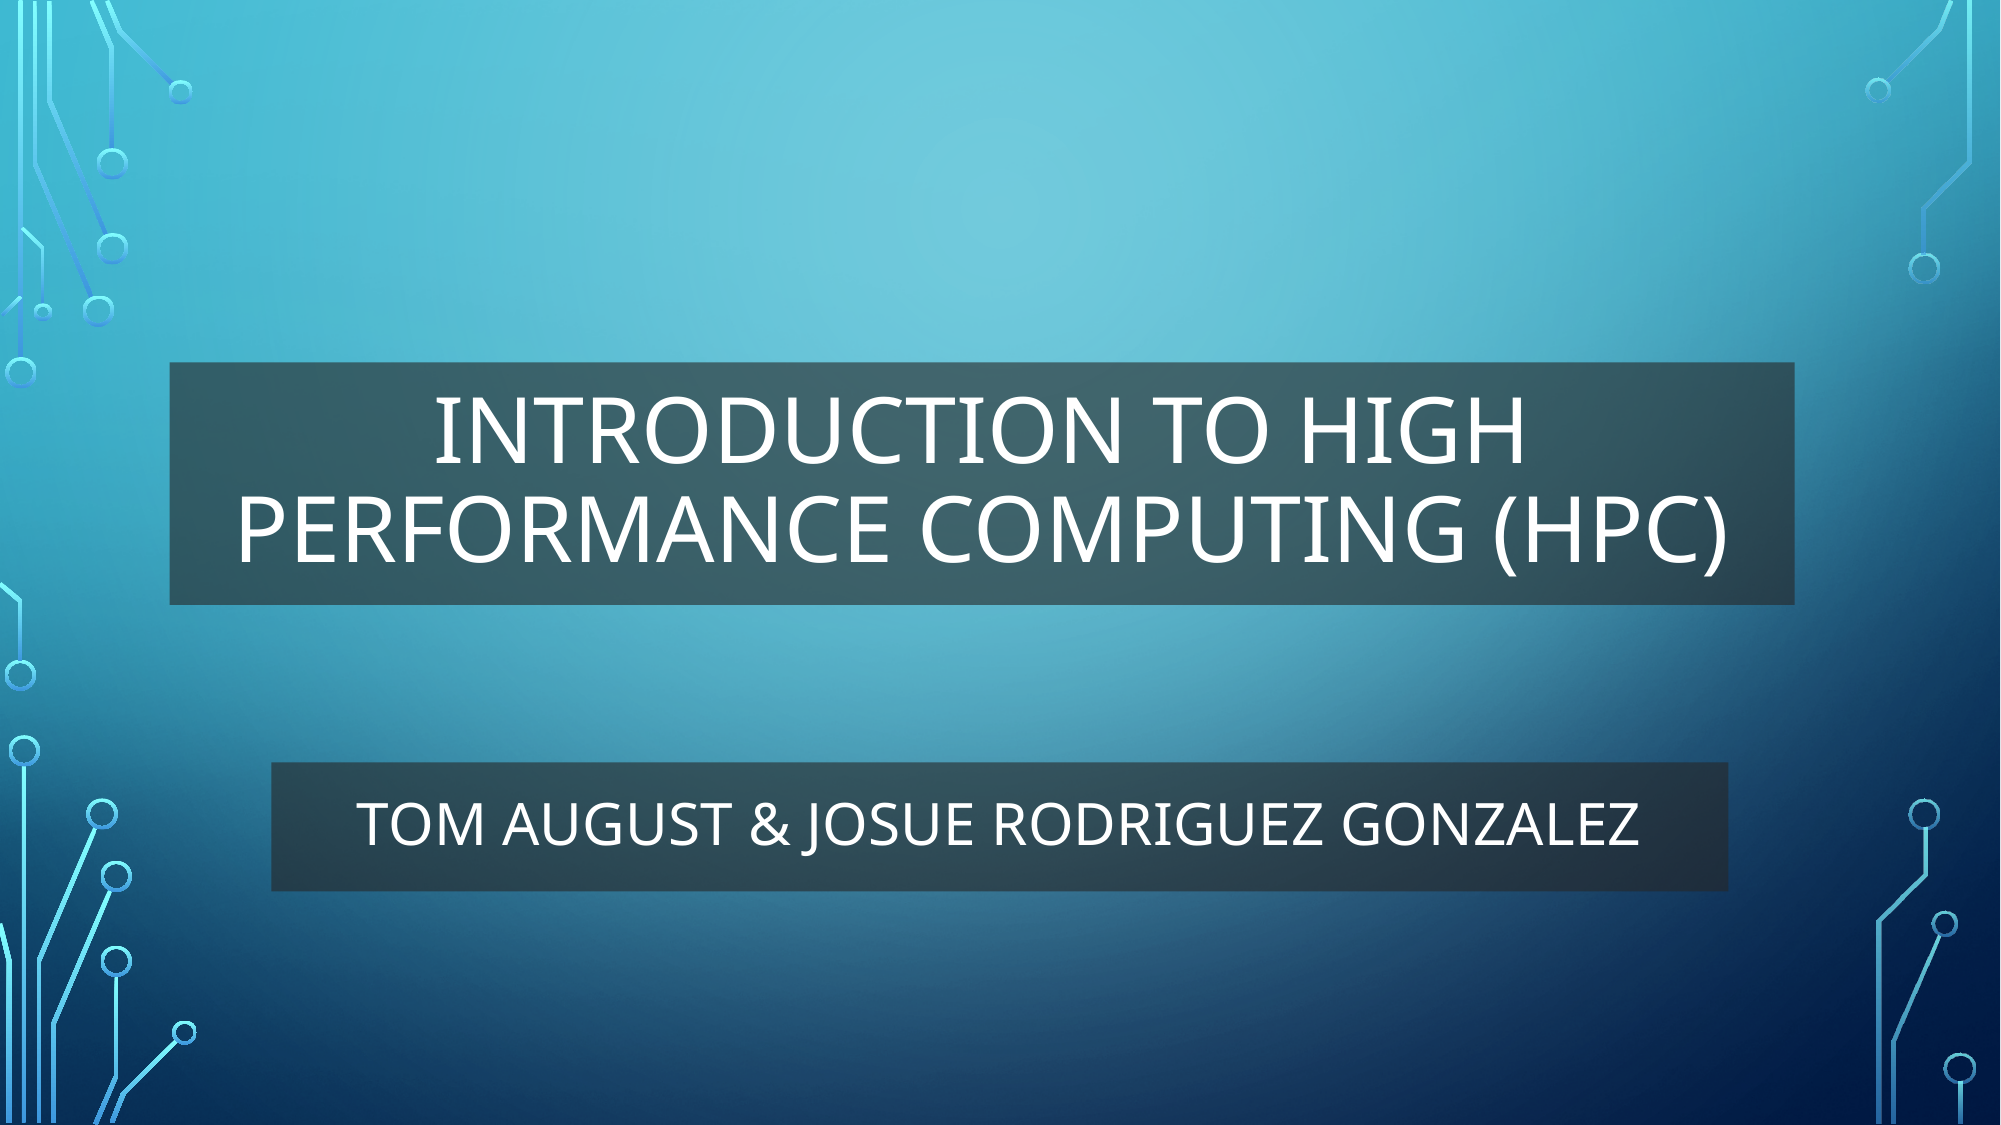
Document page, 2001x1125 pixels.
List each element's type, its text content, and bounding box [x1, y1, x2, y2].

text_box Tom August & Josue Rodriguez Gonzalez [271, 762, 1729, 892]
title Introduction to High Performance Computing (HPC) [169, 362, 1795, 605]
